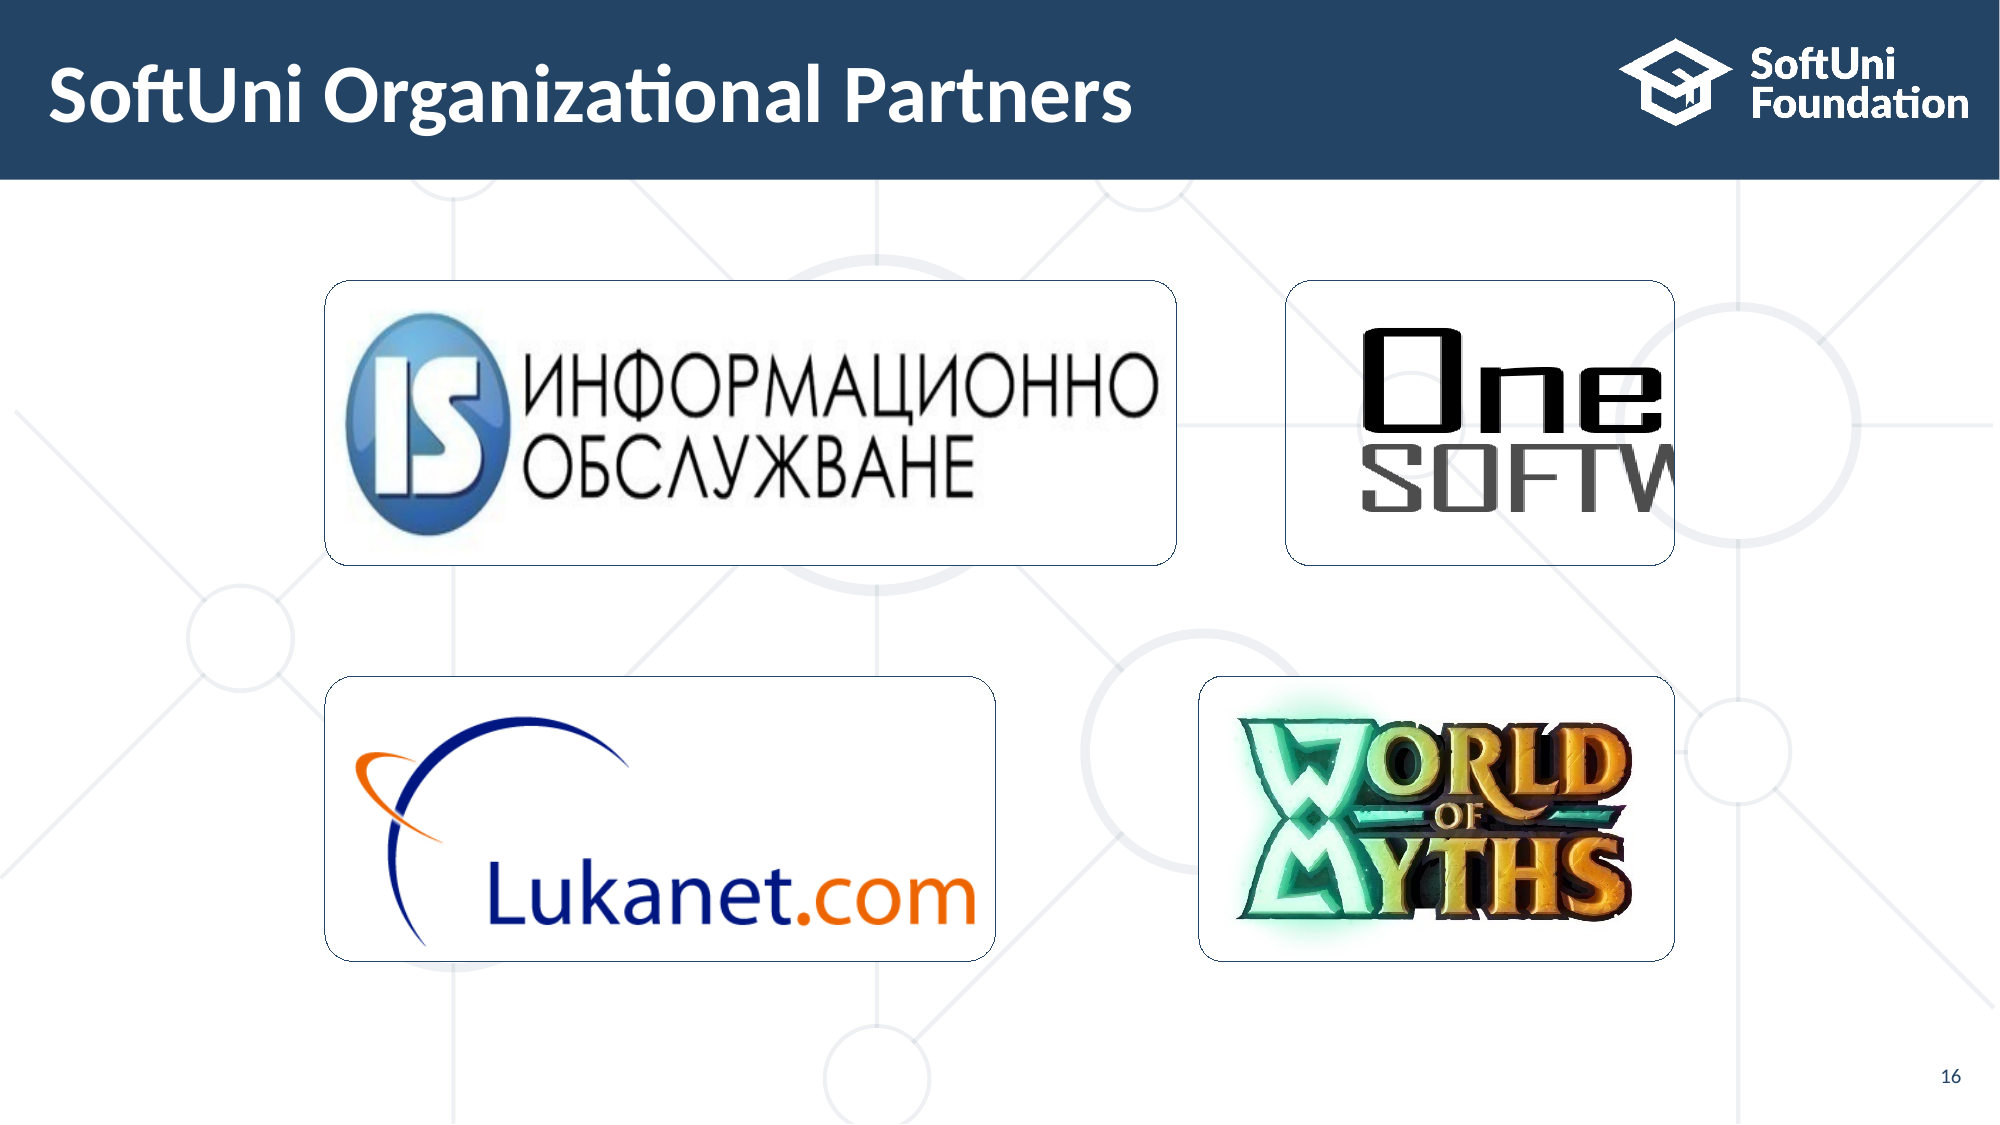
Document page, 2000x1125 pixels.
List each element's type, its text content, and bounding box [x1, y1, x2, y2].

title SoftUni Organizational Partners [31, 16, 1591, 162]
picture [1618, 38, 1968, 126]
slide_number 16 [1896, 1049, 1968, 1101]
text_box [324, 280, 1675, 962]
